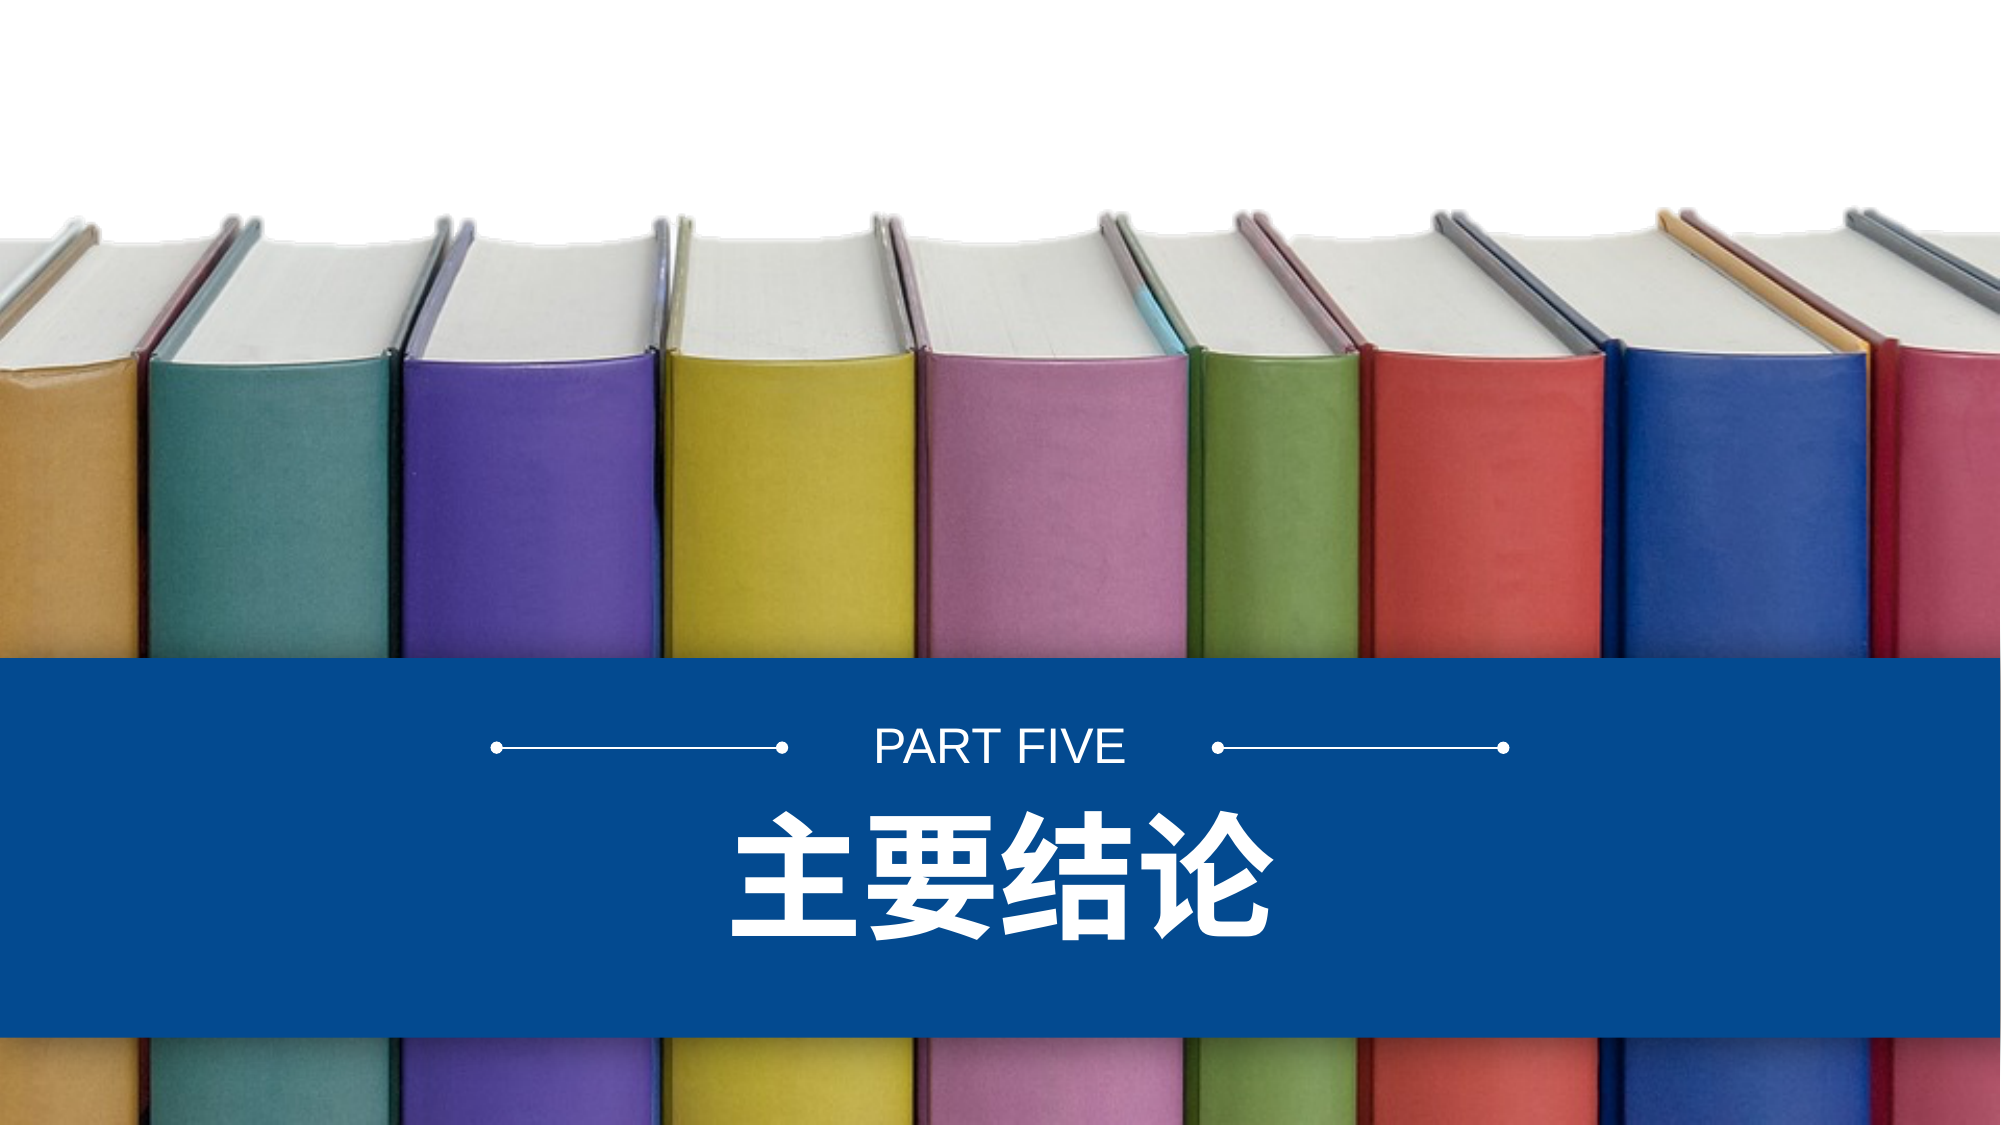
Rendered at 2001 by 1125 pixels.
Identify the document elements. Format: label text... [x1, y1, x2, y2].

list PART FIVE [782, 711, 1218, 784]
picture [0, 27, 2000, 658]
list 主要结论 [362, 784, 1638, 985]
picture [0, 1038, 2000, 1125]
